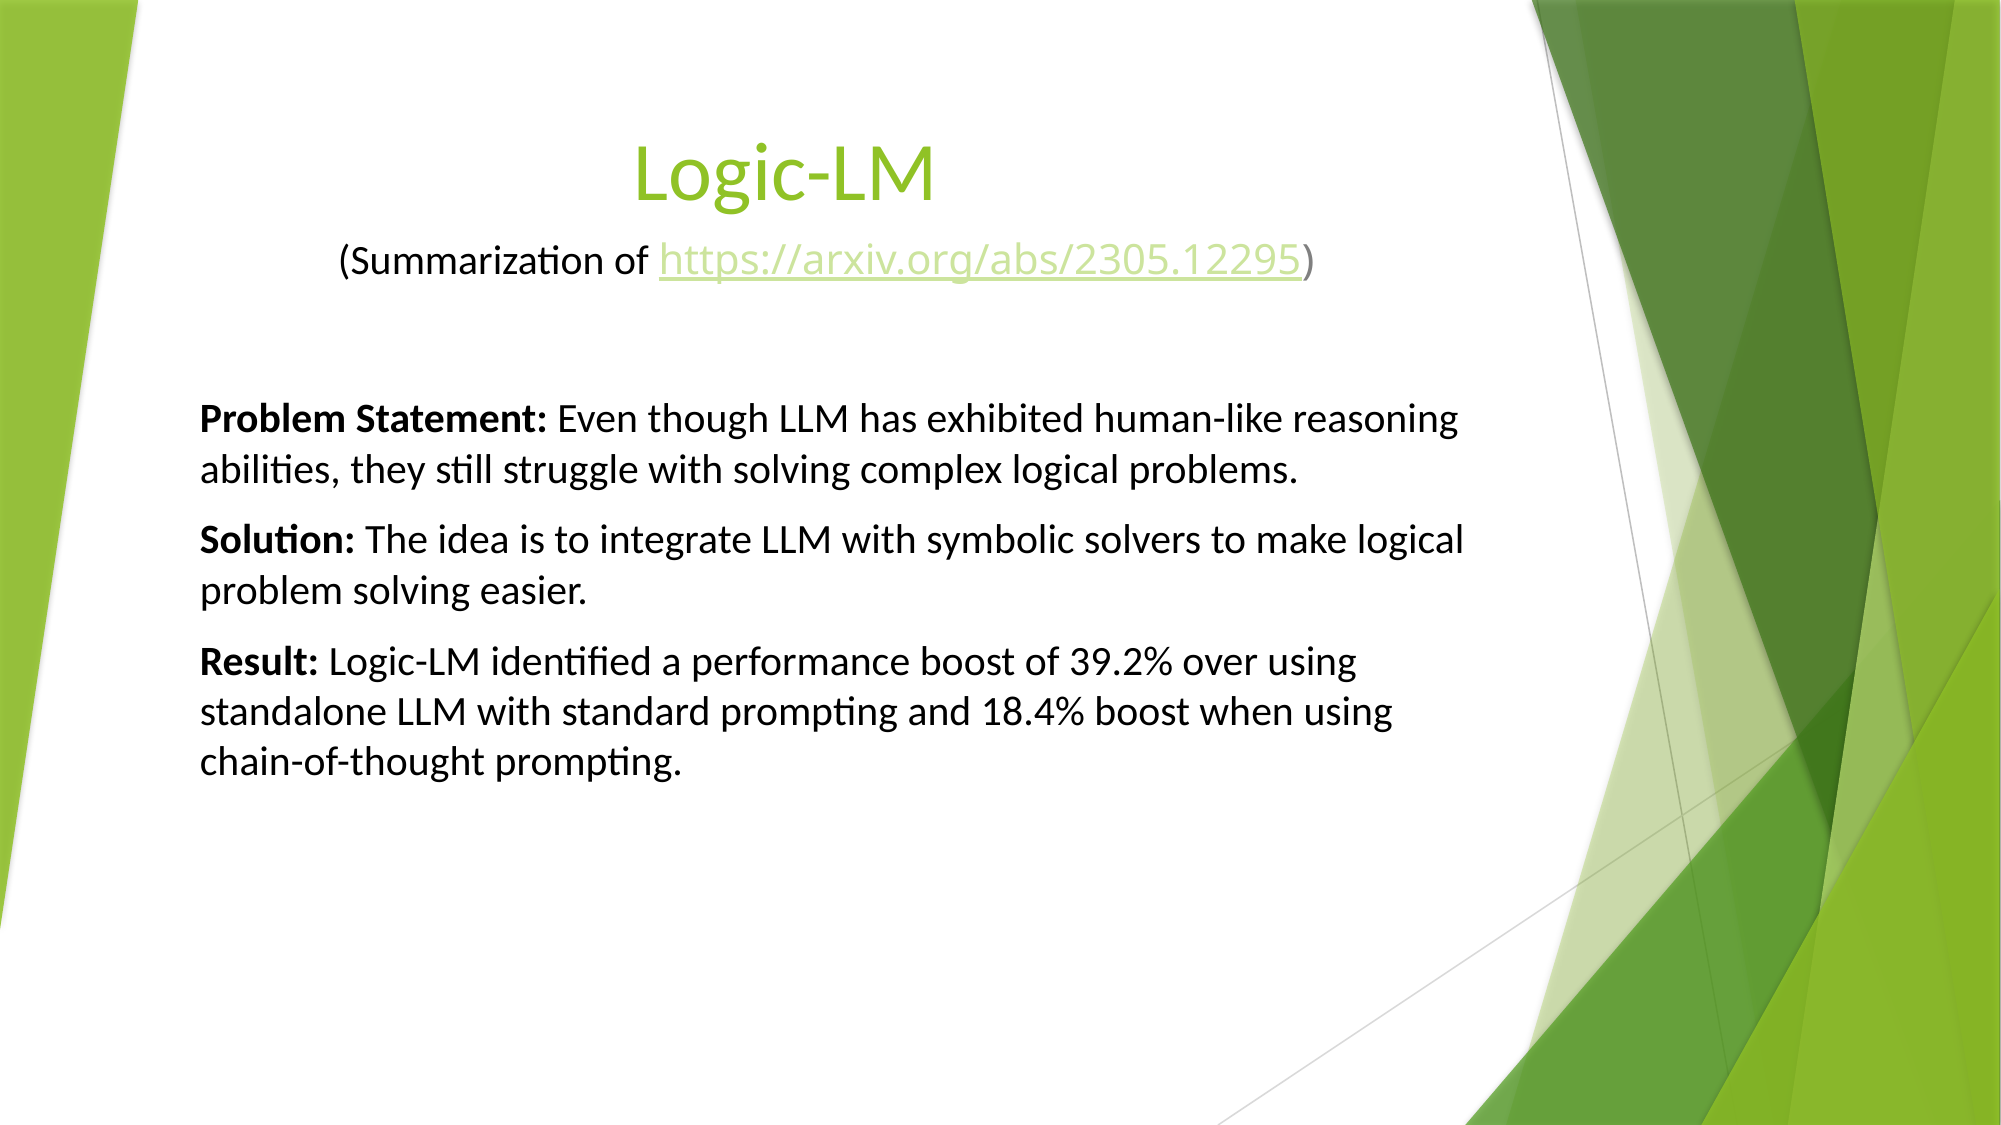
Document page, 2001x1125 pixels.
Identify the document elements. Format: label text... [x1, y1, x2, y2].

subtitle Problem Statement: Even though LLM has exhibited human-like reasoning abilities, they still struggle with solving complex logical problems. Solution: The idea is to integrate LLM with symbolic solvers to make logical problem solving easier. Result: Logic-LM identified a performance boost of 39.2% over using standalone LLM with standard prompting and 18.4% boost when using chain-of-thought prompting. [184, 383, 1514, 933]
text_box (Summarization of https://arxiv.org/abs/2305.12295) [322, 224, 1653, 302]
title Logic-LM [36, 81, 1537, 225]
